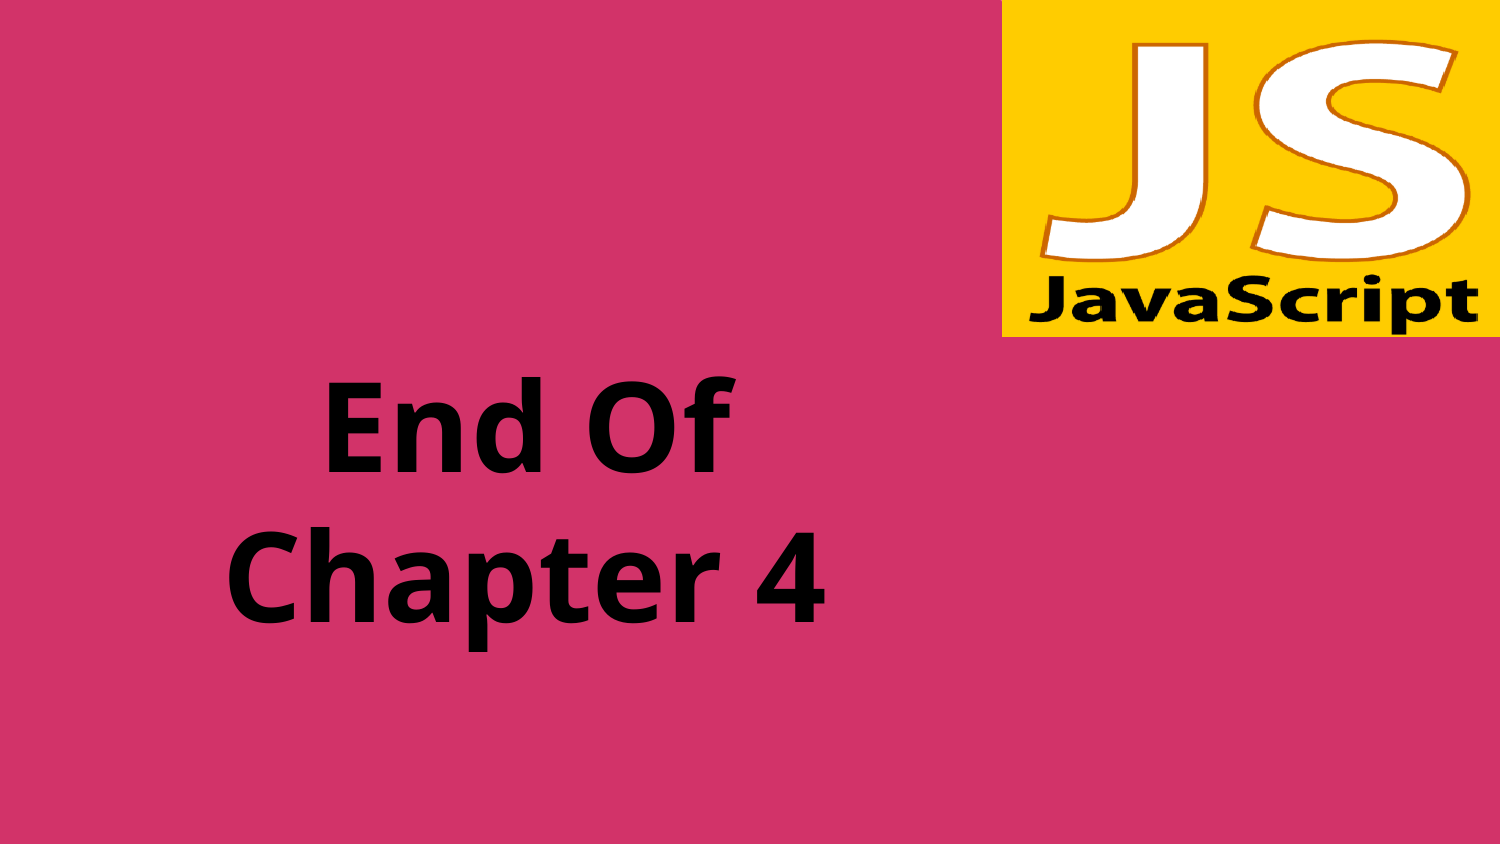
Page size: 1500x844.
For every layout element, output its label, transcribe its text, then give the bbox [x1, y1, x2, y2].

title End Of Chapter 4 [47, 162, 1003, 834]
picture [1001, 0, 1500, 337]
